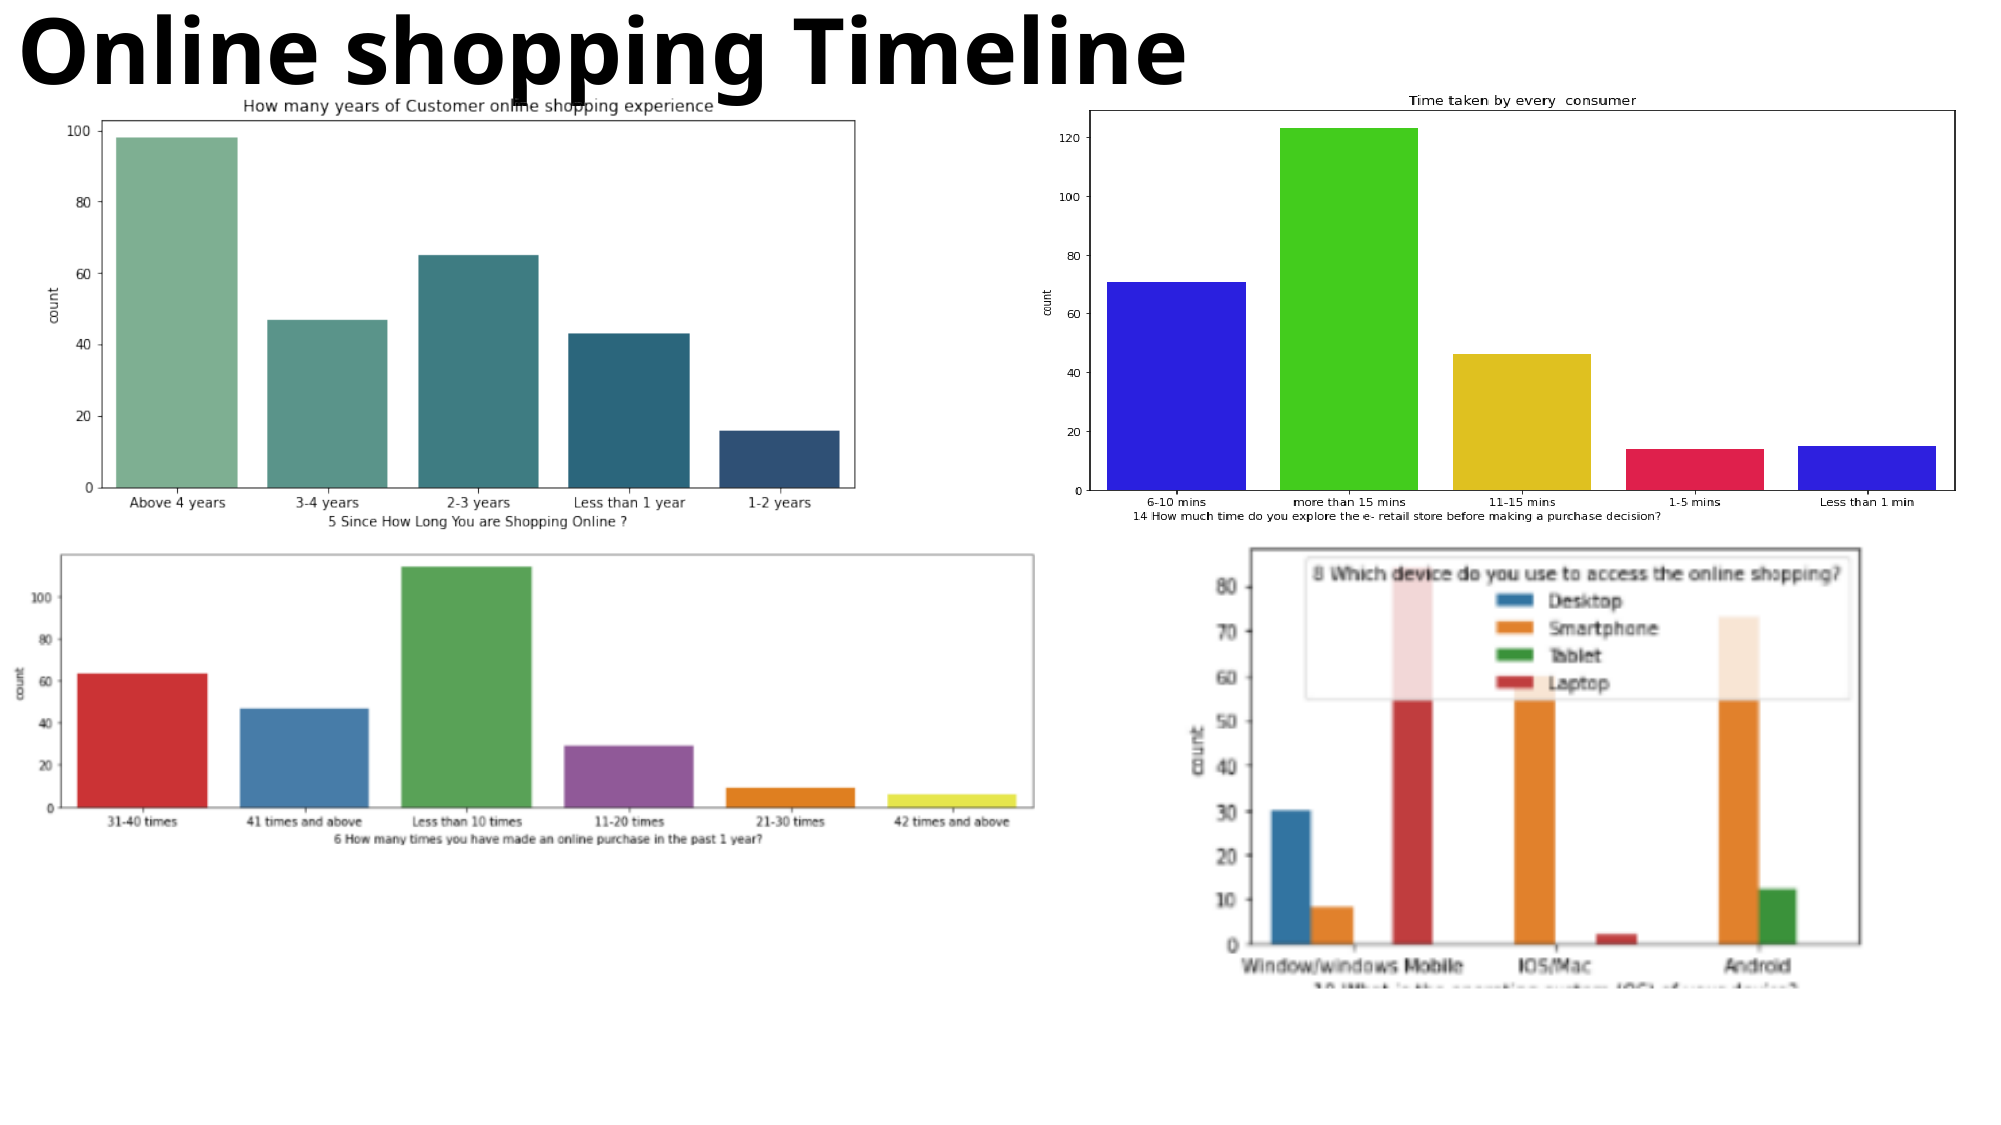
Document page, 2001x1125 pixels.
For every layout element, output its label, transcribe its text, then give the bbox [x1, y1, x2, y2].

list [38, 89, 864, 538]
picture [0, 538, 1057, 866]
title Online shopping Timeline [2, 0, 1628, 177]
picture [1034, 88, 1962, 1013]
